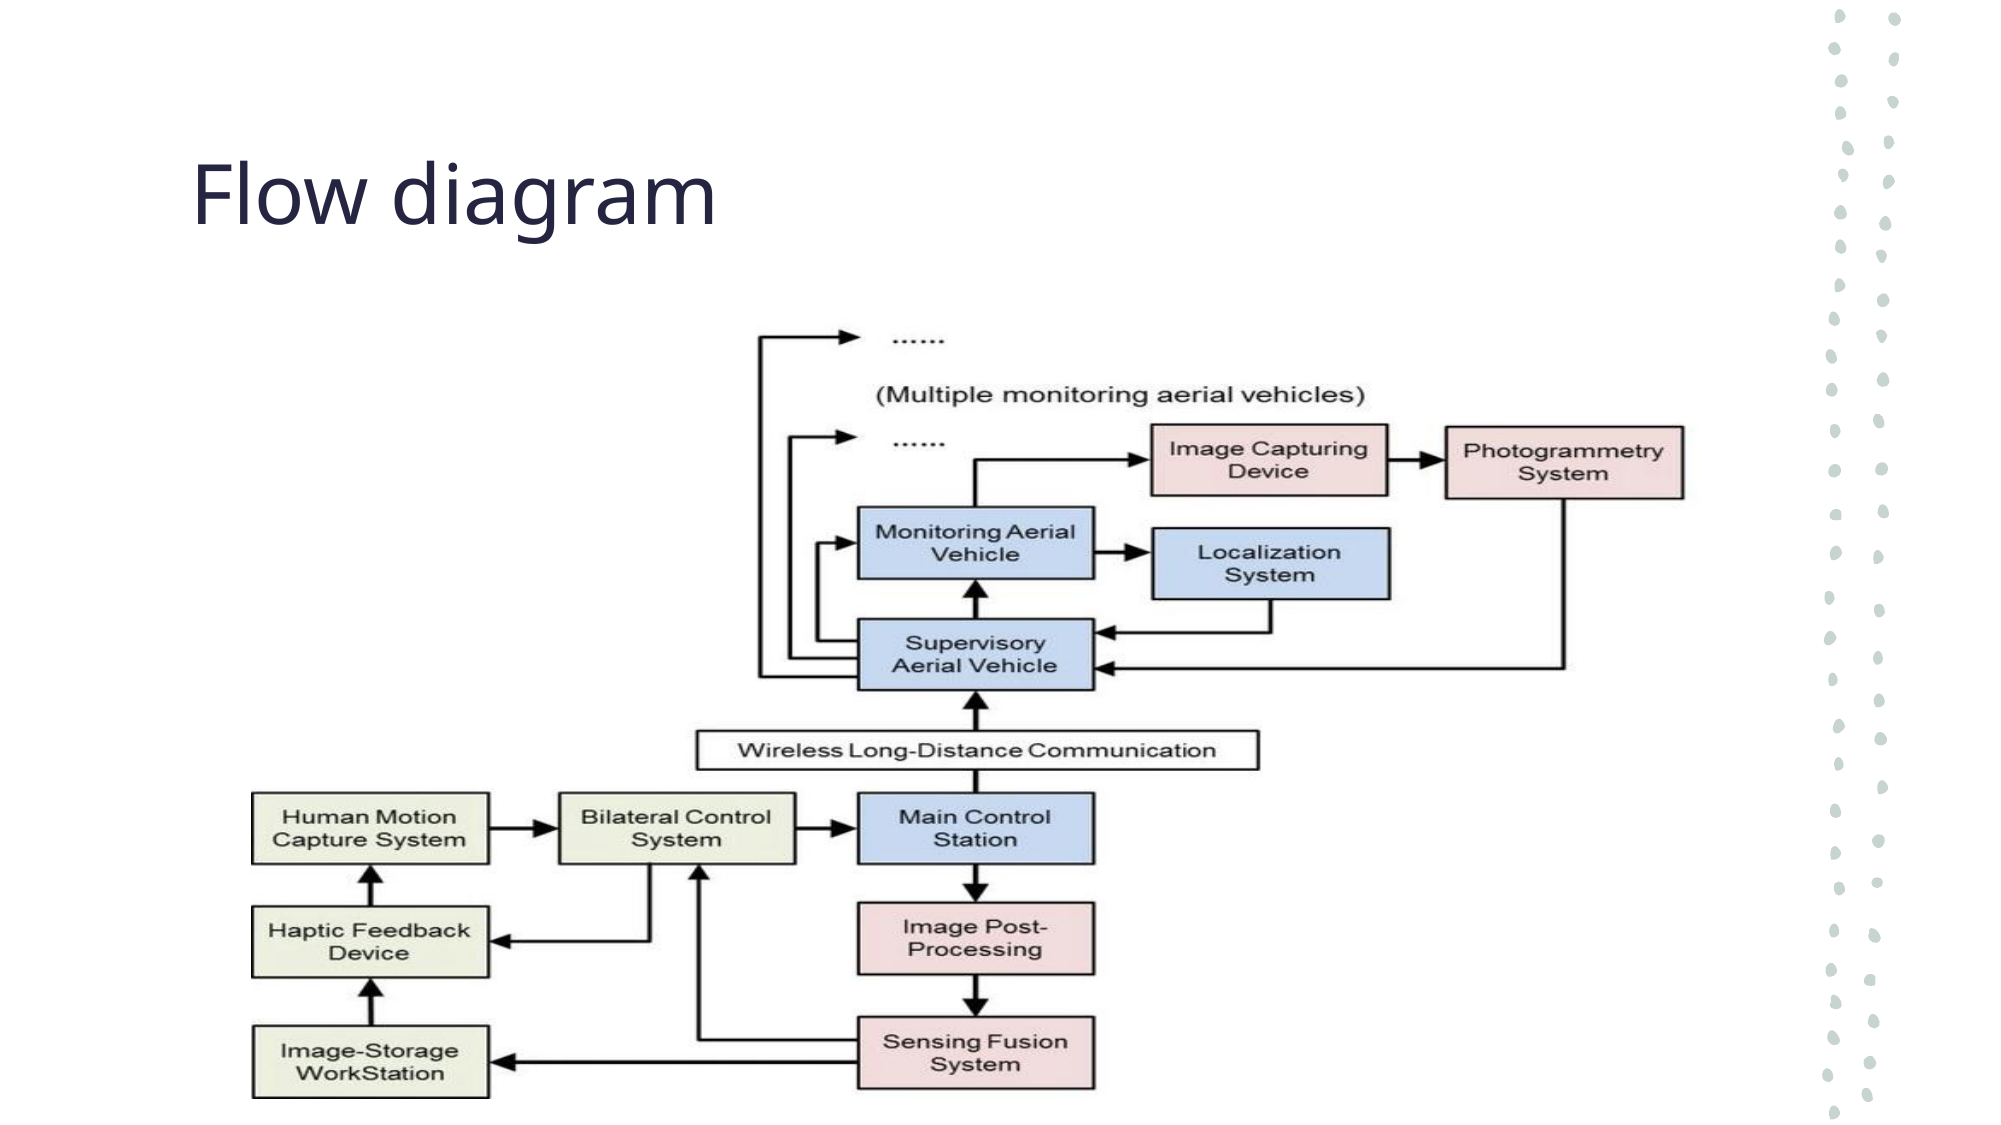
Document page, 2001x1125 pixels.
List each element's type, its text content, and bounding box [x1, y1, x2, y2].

title Flow diagram [175, 82, 1756, 300]
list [251, 307, 1703, 1100]
